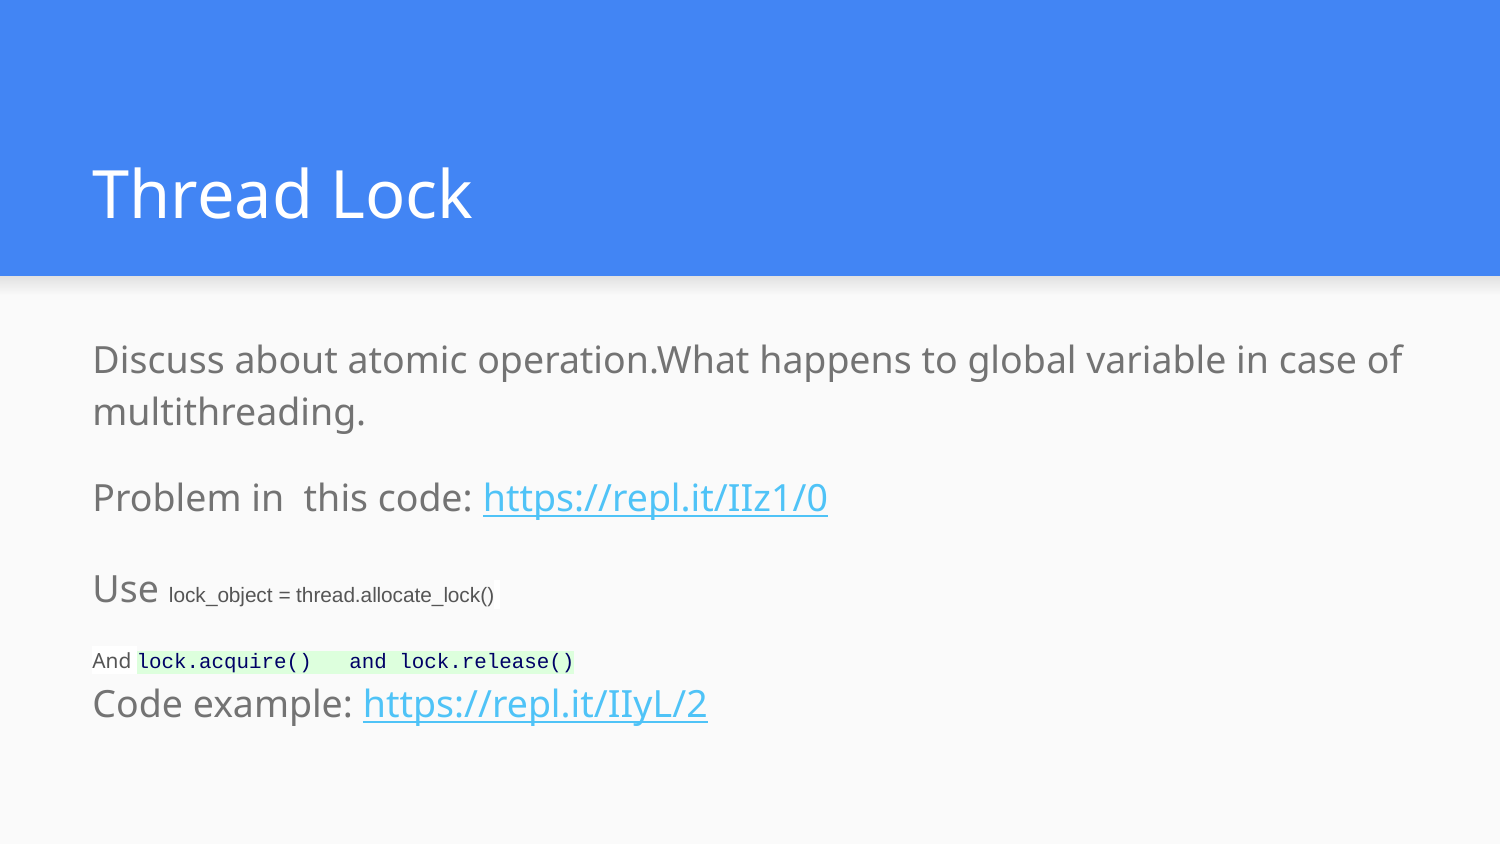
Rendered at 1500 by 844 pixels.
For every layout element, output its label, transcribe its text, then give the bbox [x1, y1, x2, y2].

title Thread Lock [77, 121, 1427, 248]
list Discuss about atomic operation.What happens to global variable in case of multithreading. Problem in this code: https://repl.it/IIz1/0 Use lock_object = thread.allocate_lock() And lock.acquire() and lock.release() Code example: https://repl.it/IIyL/2 [77, 314, 1427, 760]
